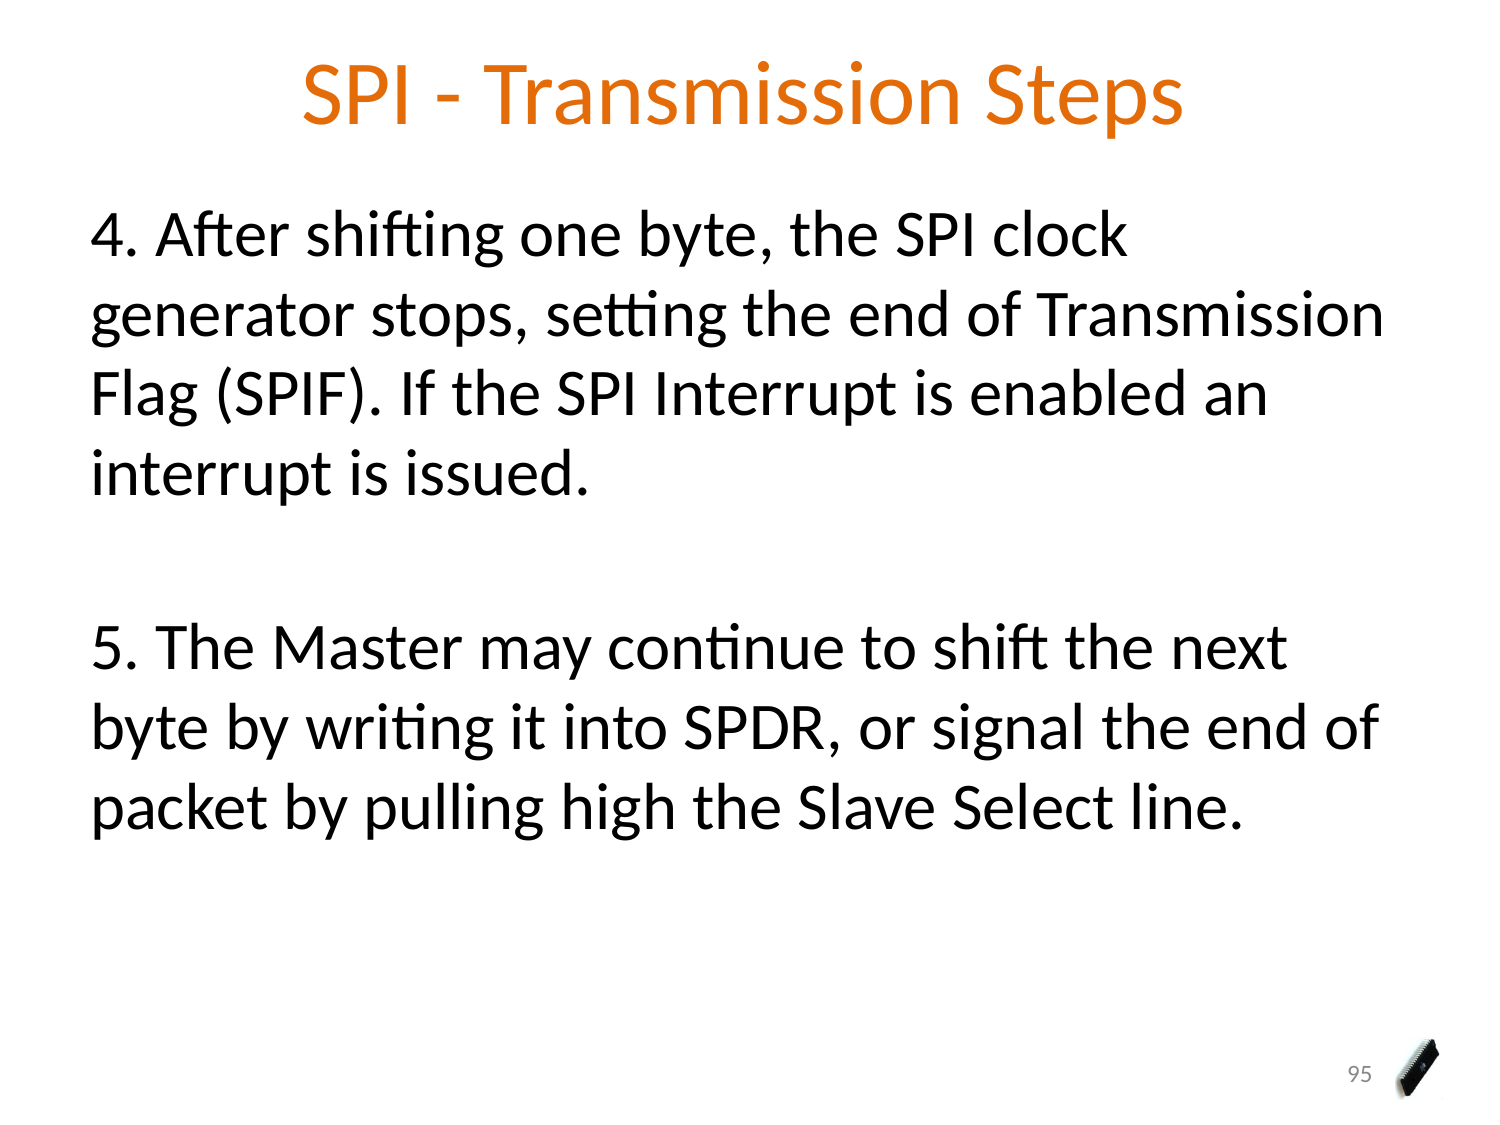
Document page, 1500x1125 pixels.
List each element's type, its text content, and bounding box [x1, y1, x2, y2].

picture [1387, 1037, 1450, 1100]
slide_number 95 [1037, 1042, 1388, 1103]
list 4. After shifting one byte, the SPI clock generator stops, setting the end of Transmission Flag (SPIF). If the SPI Interrupt is enabled an interrupt is issued. 5. The Master may continue to shift the next byte by writing it into SPDR, or signal the end of packet by pulling high the Slave Select line. [75, 174, 1425, 1005]
title SPI - Transmission Steps [69, 0, 1420, 182]
